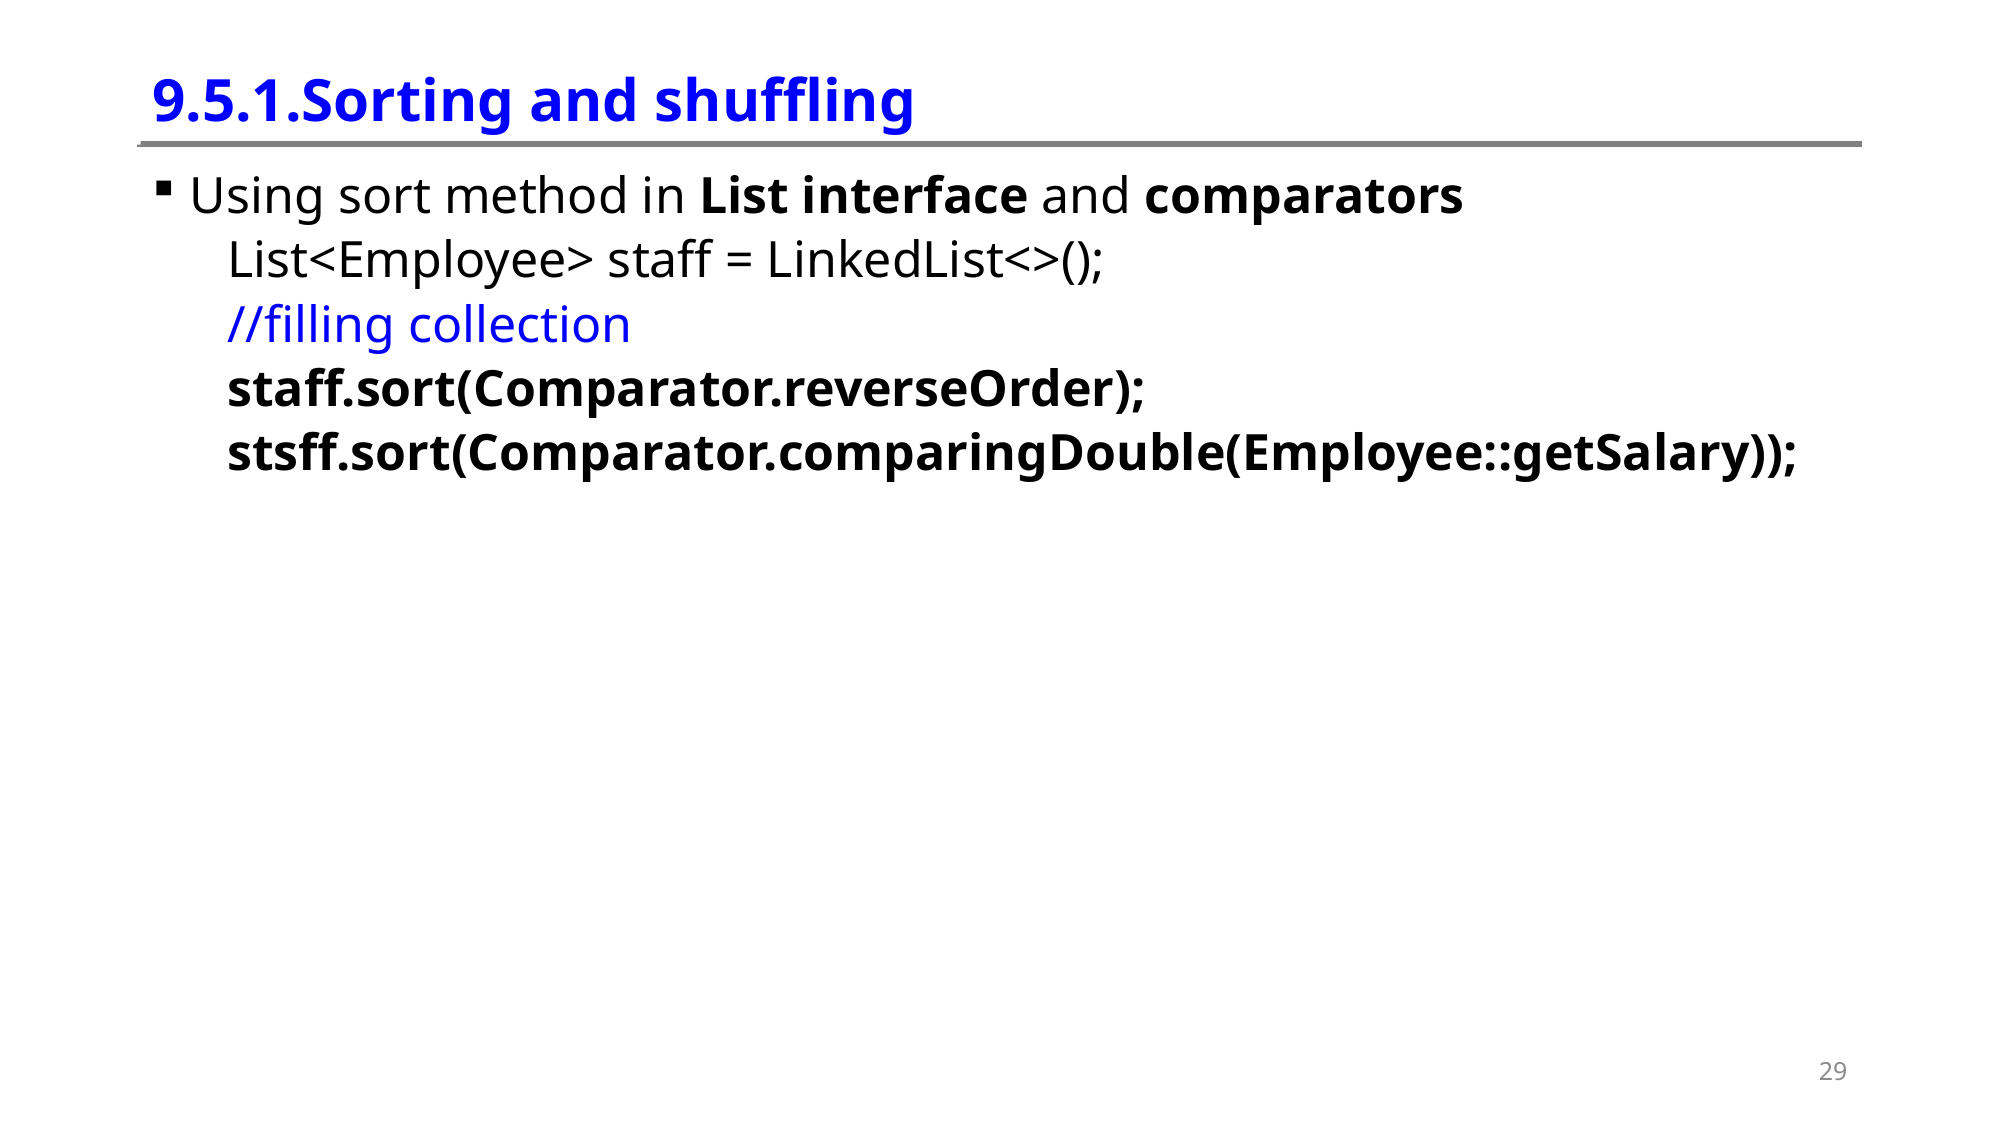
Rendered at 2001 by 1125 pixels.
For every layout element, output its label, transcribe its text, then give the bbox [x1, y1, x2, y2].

slide_number 29 [1412, 1042, 1863, 1103]
list Using sort method in List interface and comparators List<Employee> staff = LinkedList<>(); //filling collection staff.sort(Comparator.reverseOrder); stsff.sort(Comparator.comparingDouble(Employee::getSalary)); [137, 162, 1863, 1014]
title 9.5.1.Sorting and shuffling [137, 59, 1863, 145]
